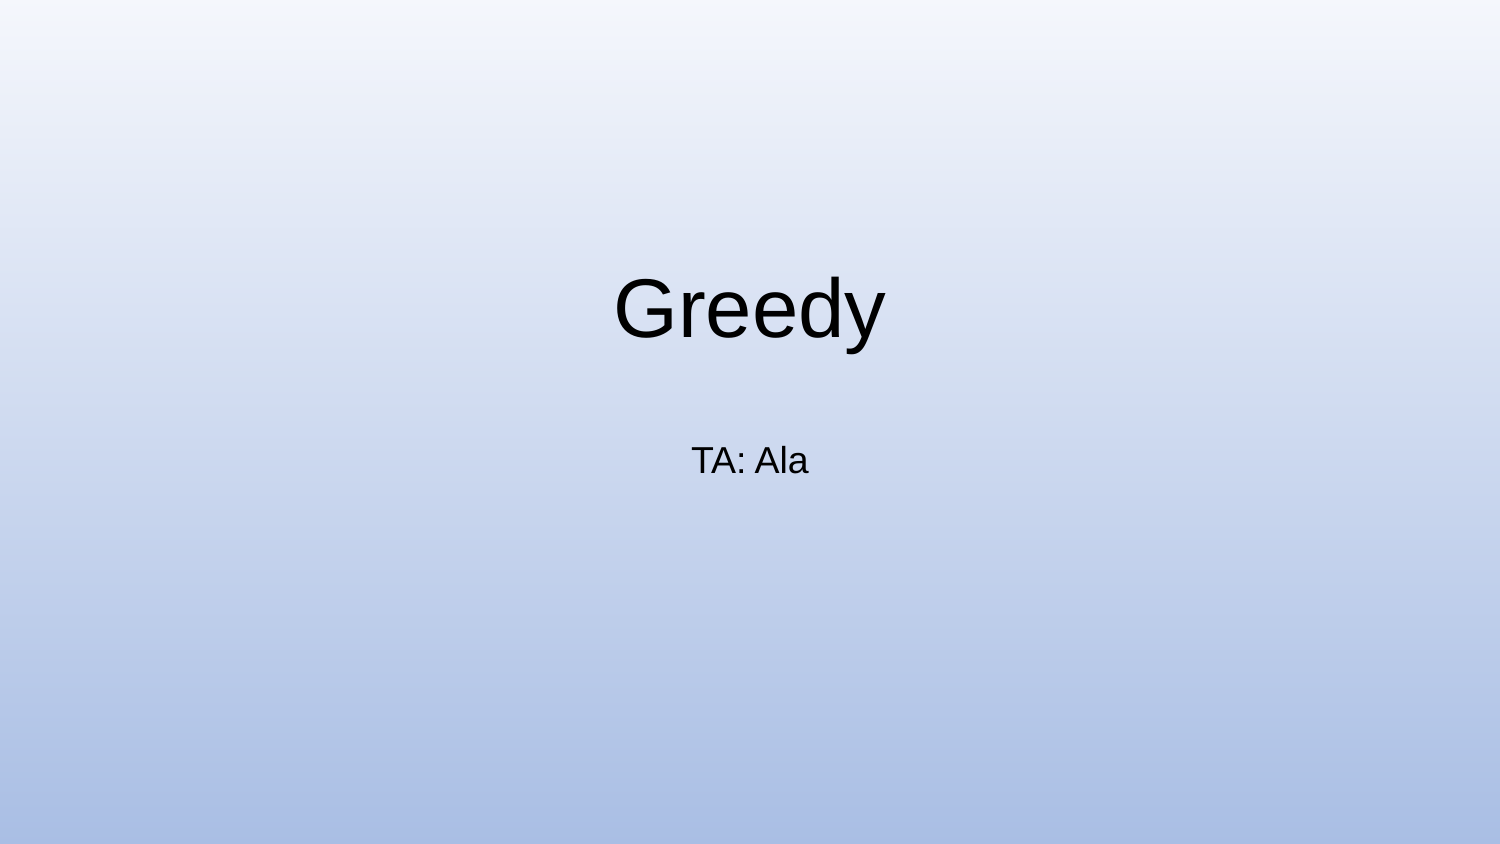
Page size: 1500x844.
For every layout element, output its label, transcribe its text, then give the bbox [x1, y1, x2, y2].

title Greedy TA: Ala [51, 247, 1449, 579]
